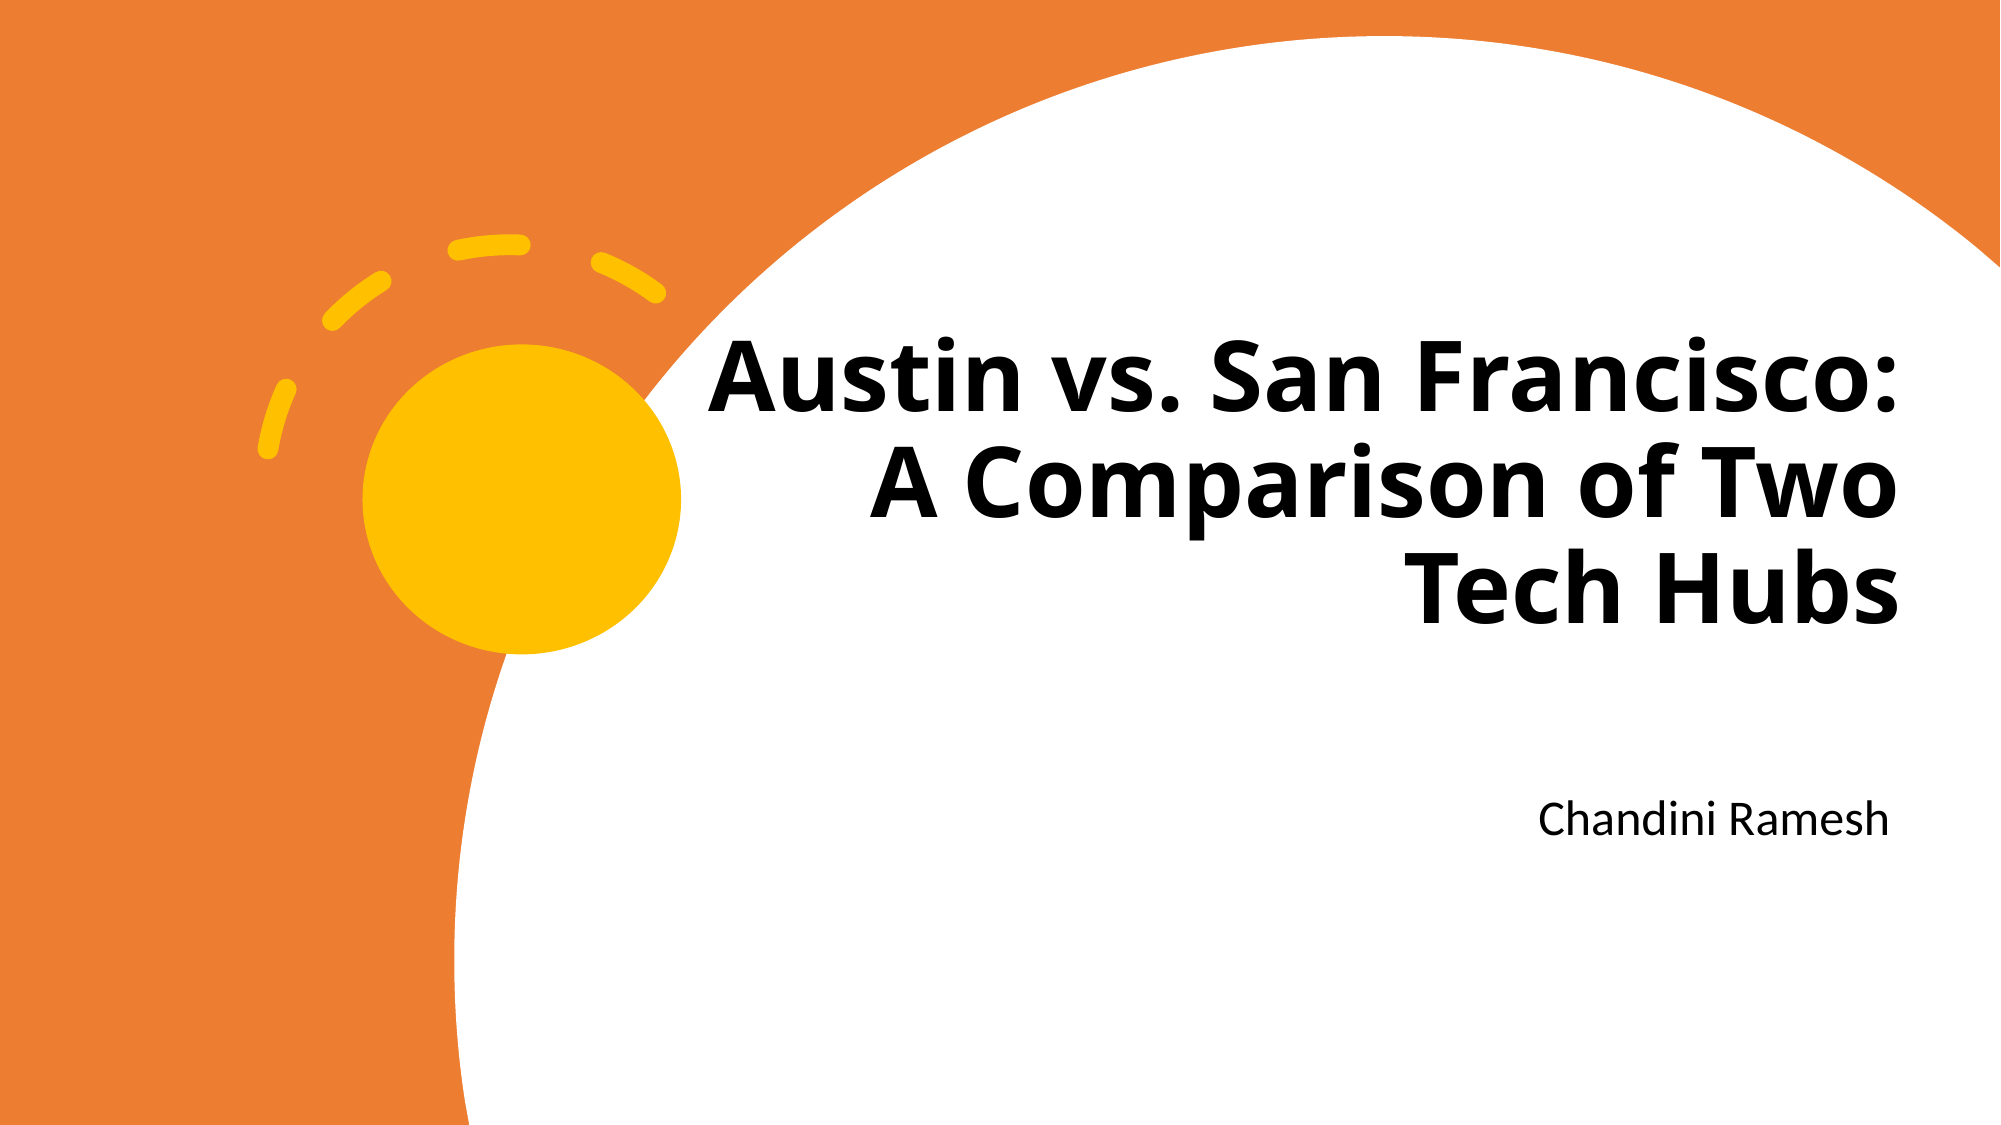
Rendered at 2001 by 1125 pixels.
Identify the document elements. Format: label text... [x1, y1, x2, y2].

text_box [453, 35, 2000, 1125]
text_box [267, 244, 676, 490]
title Austin vs. San Francisco: A Comparison of Two Tech Hubs [662, 318, 1917, 770]
text_box [0, 0, 2000, 1125]
text_box [361, 373, 662, 656]
subtitle Chandini Ramesh [662, 784, 1917, 1003]
